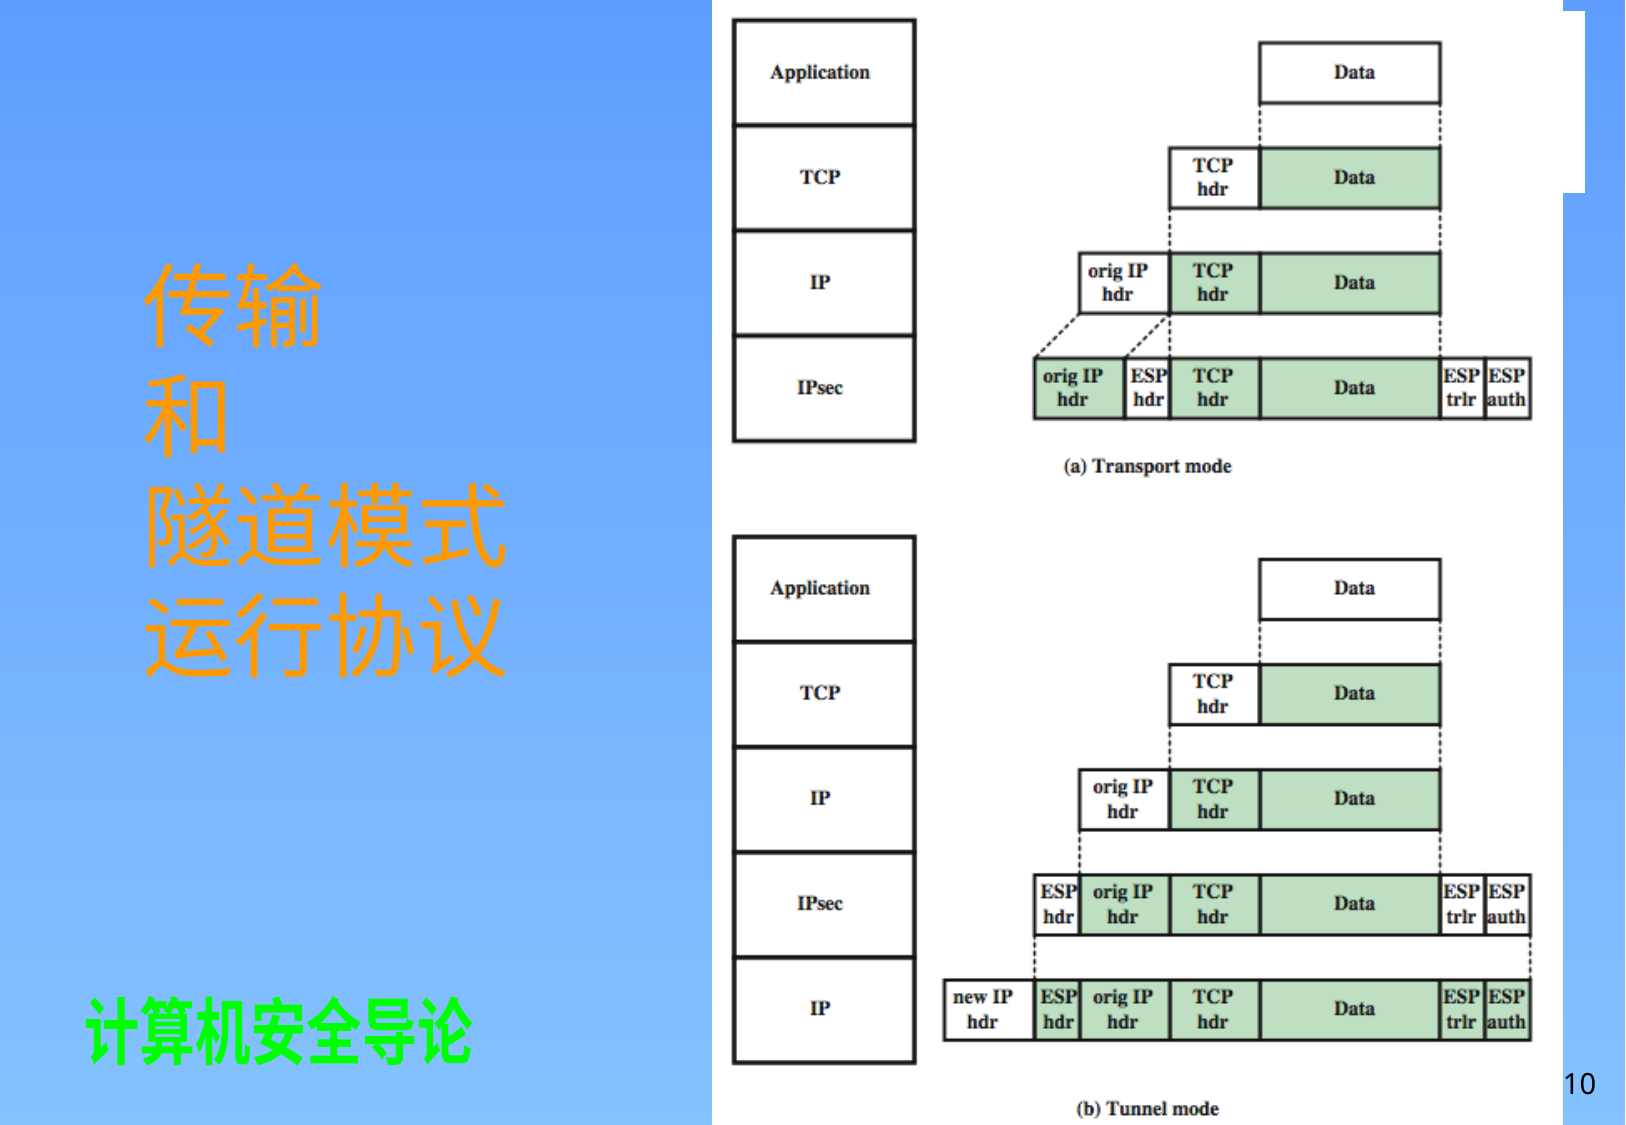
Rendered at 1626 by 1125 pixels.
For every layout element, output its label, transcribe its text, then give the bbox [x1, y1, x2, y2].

slide_number 10 [1566, 1062, 1612, 1113]
picture [712, 0, 1585, 1125]
title 传输 和 隧道模式运行协议 [127, 373, 603, 697]
